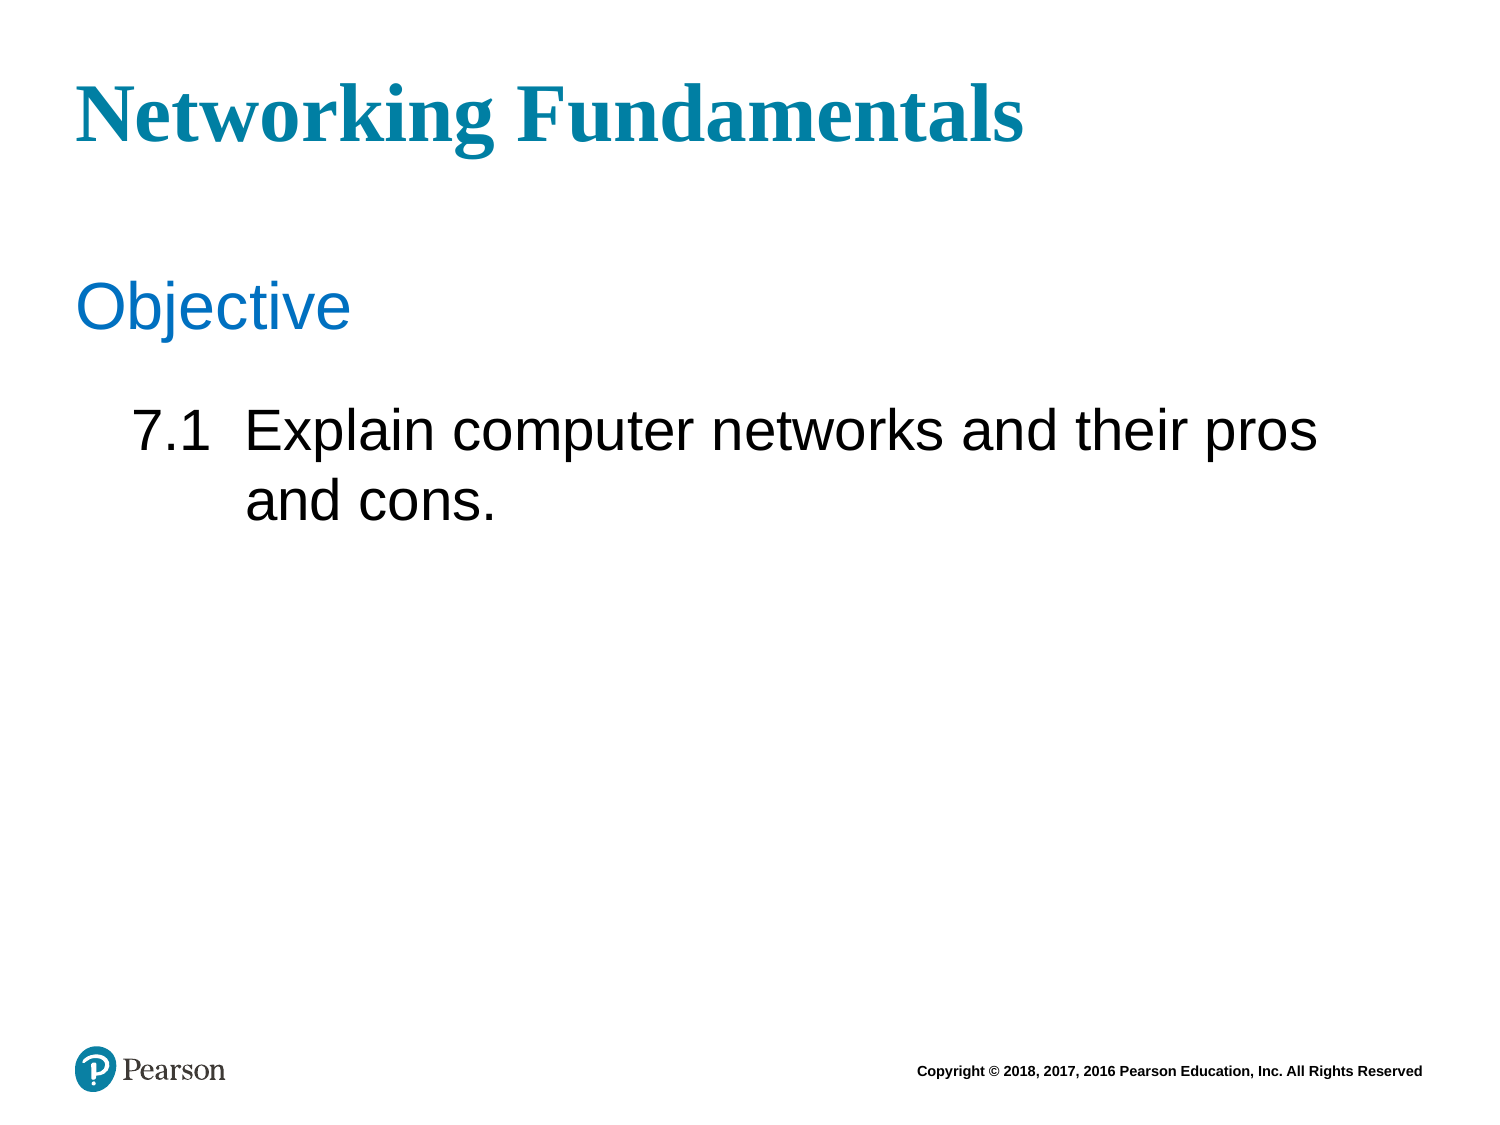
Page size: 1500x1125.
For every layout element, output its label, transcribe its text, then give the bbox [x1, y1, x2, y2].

list Objective 7.1 Explain computer networks and their pros and cons. [75, 262, 1425, 1005]
title Networking Fundamentals [75, 0, 1425, 216]
